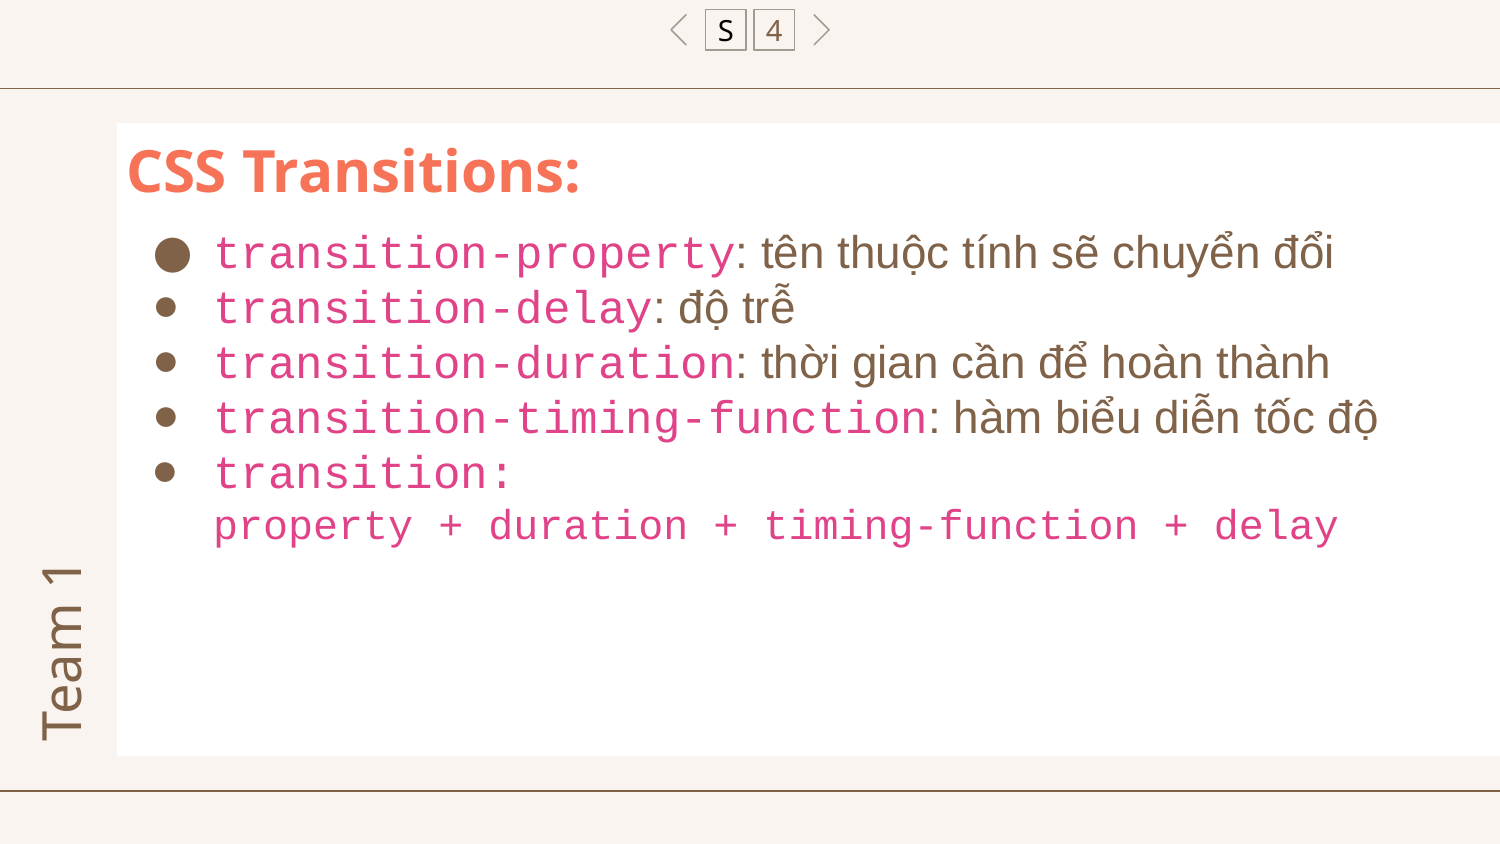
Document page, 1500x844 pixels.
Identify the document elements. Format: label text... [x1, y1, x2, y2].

text_box 4 [753, 9, 795, 50]
text_box S [705, 9, 746, 50]
title transition-property: tên thuộc tính sẽ chuyển đổi transition-delay: độ trễ transition-duration: thời gian cần để hoàn thành transition-timing-function: hàm biểu diễn tốc độ transition: property + duration + timing-function + delay [123, 207, 1487, 736]
text_box Team 1 [8, 489, 112, 757]
title CSS Transitions: [111, 112, 846, 227]
